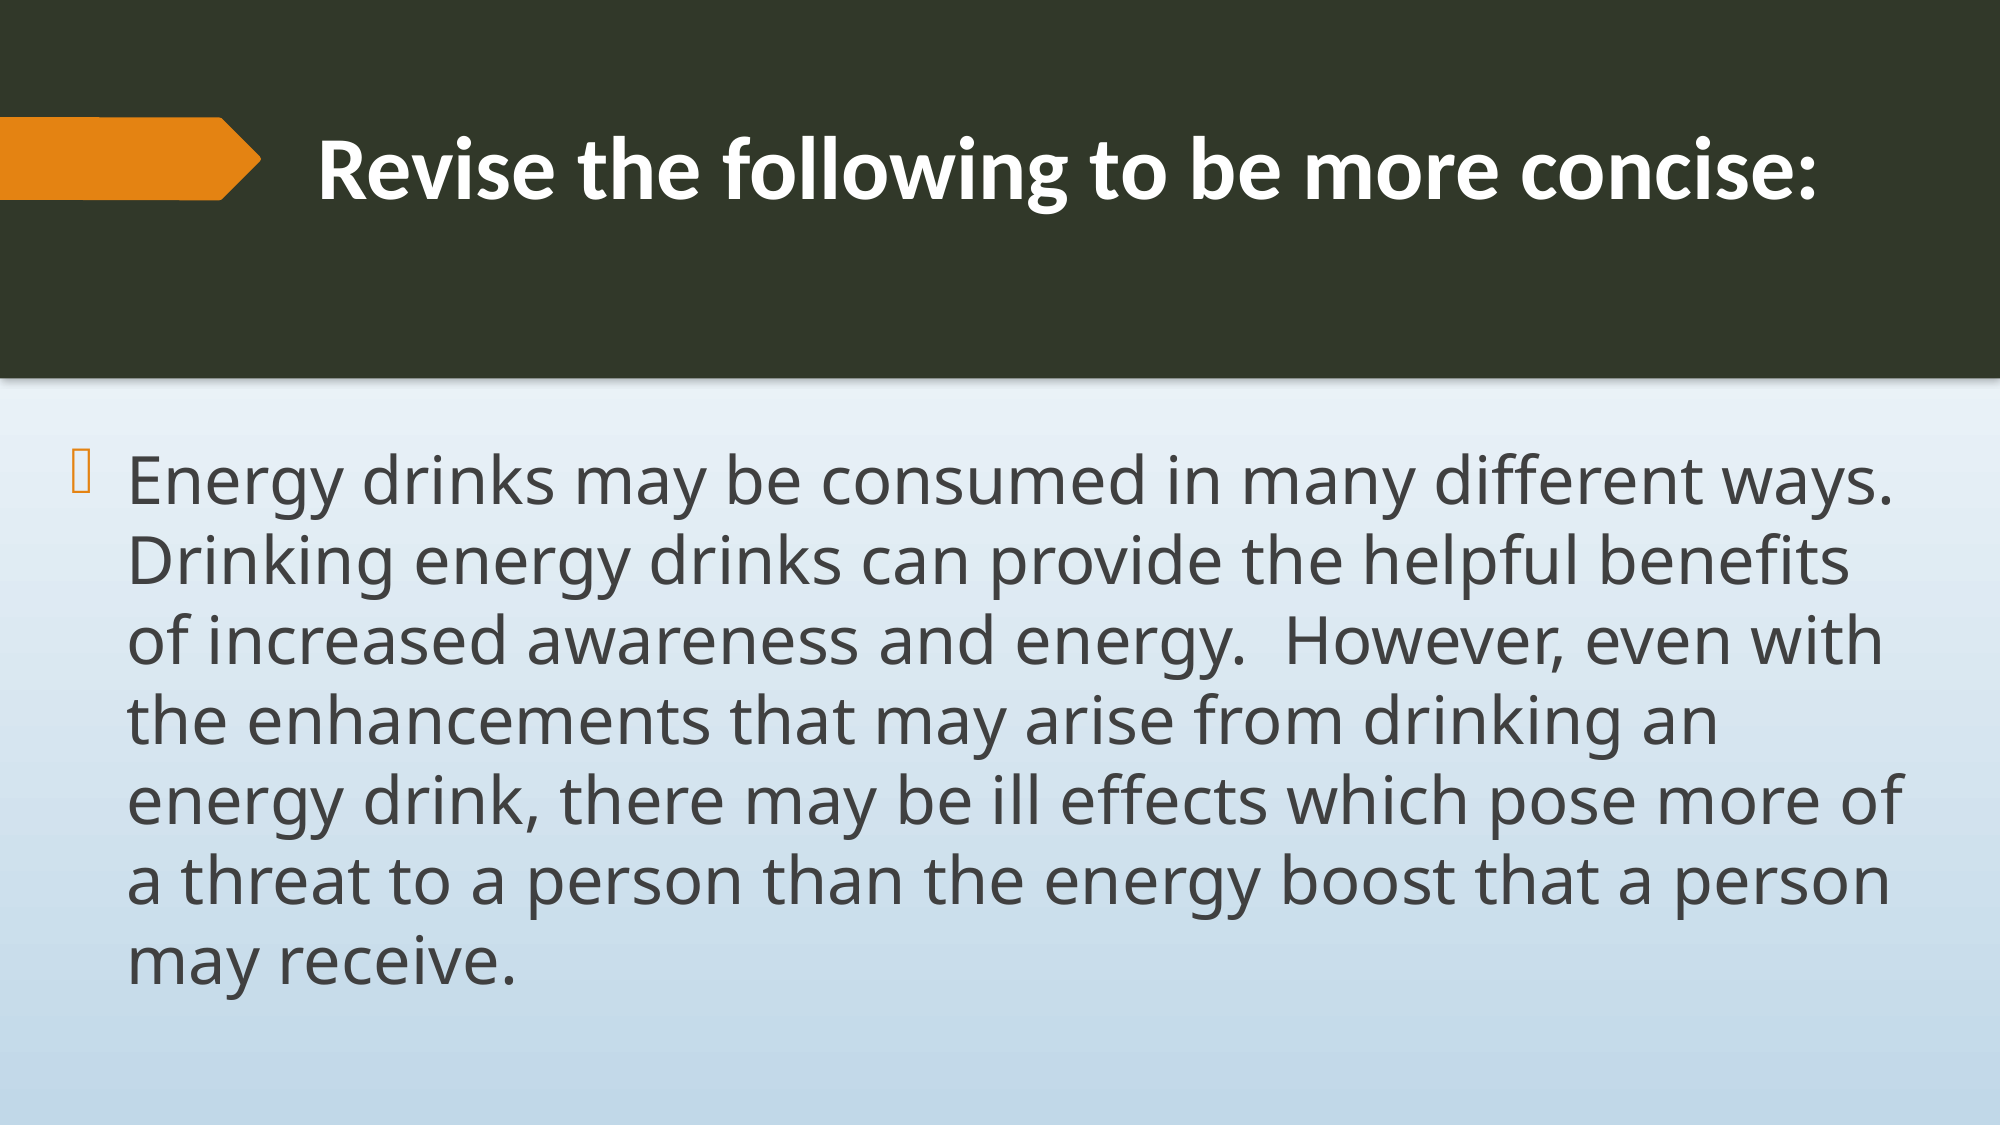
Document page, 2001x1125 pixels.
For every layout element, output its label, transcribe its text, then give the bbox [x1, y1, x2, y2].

title Revise the following to be more concise: [302, 102, 1842, 232]
text_box [0, 117, 262, 201]
list Energy drinks may be consumed in many different ways. Drinking energy drinks can provide the helpful benefits of increased awareness and energy. However, even with the enhancements that may arise from drinking an energy drink, there may be ill effects which pose more of a threat to a person than the energy boost that a person may receive. [55, 430, 1948, 1077]
text_box [0, 390, 2000, 1125]
text_box [0, 0, 2000, 379]
